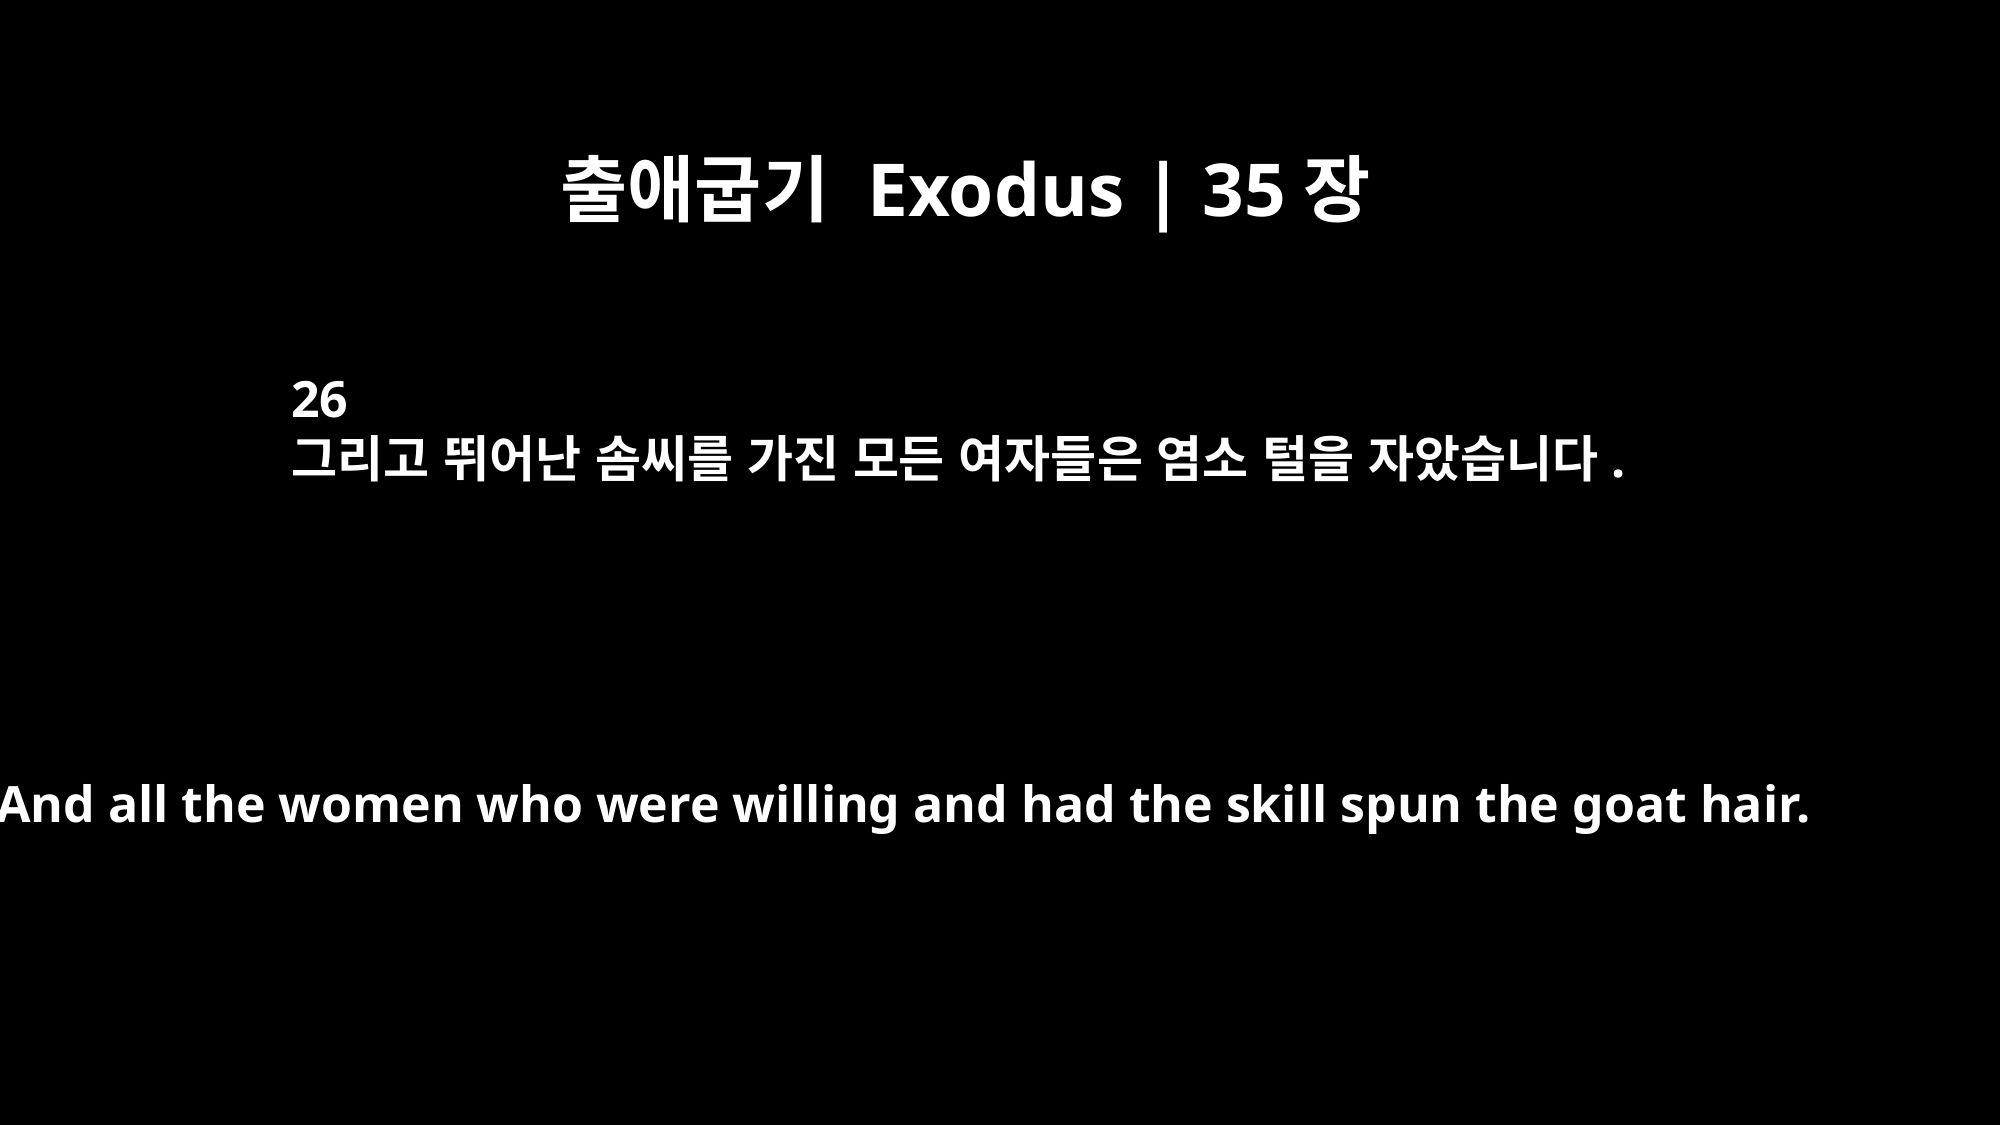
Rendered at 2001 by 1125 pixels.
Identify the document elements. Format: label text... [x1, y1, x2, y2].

text_box 출애굽기 Exodus | 35장 [545, 136, 1387, 239]
text_box And all the women who were willing and had the skill spun the goat hair. [0, 764, 1826, 840]
text_box 26 그리고 뛰어난 솜씨를 가진 모든 여자들은 염소 털을 자았습니다. [276, 359, 1641, 495]
